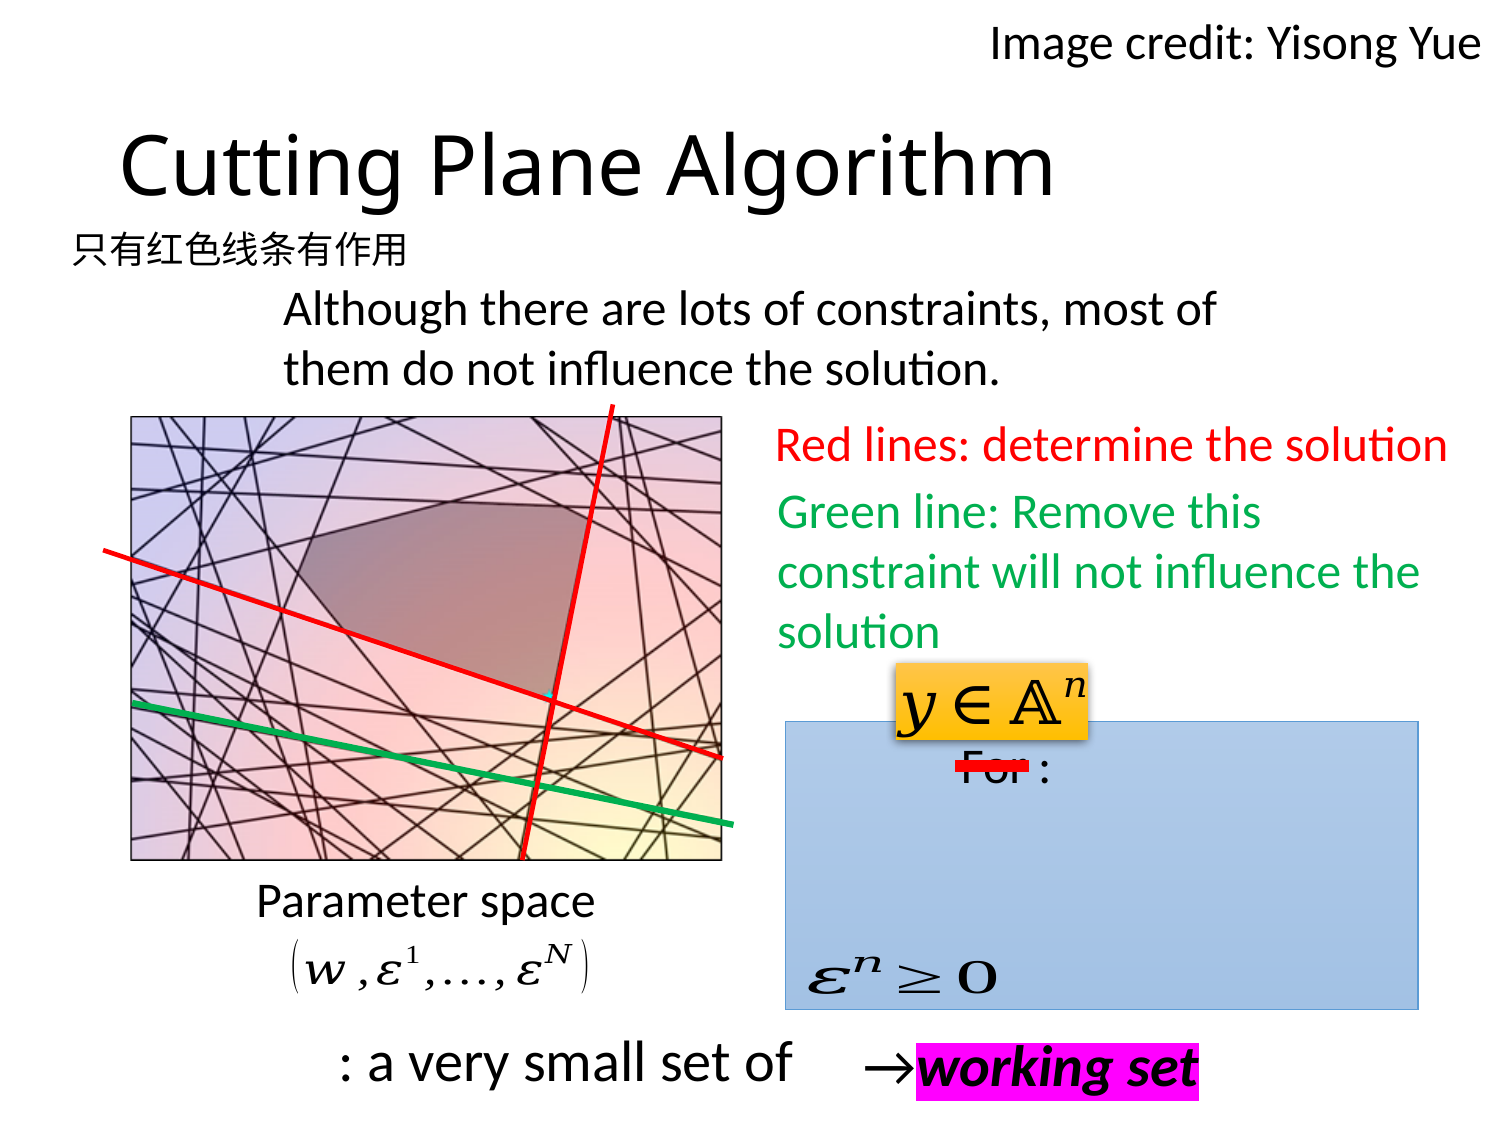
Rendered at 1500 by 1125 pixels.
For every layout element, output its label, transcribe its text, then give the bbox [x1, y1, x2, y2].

text_box Red lines: determine the solution [760, 404, 1493, 479]
text_box Green line: Remove this constraint will not influence the solution [762, 479, 1447, 666]
text_box Image credit: Yisong Yue [974, 2, 1498, 77]
text_box Parameter space [157, 861, 696, 935]
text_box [785, 721, 1430, 1010]
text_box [613, 550, 723, 759]
picture [129, 759, 522, 861]
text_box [522, 404, 613, 861]
picture [129, 416, 522, 550]
text_box 只有红色线条有作用 [56, 218, 425, 279]
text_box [132, 759, 522, 825]
title Cutting Plane Algorithm [103, 59, 1397, 278]
text_box Although there are lots of constraints, most of them do not influence the solution. [268, 268, 1288, 403]
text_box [103, 550, 522, 759]
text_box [613, 702, 734, 825]
picture [613, 416, 724, 702]
picture [613, 825, 724, 861]
text_box →working set [848, 1020, 1215, 1106]
